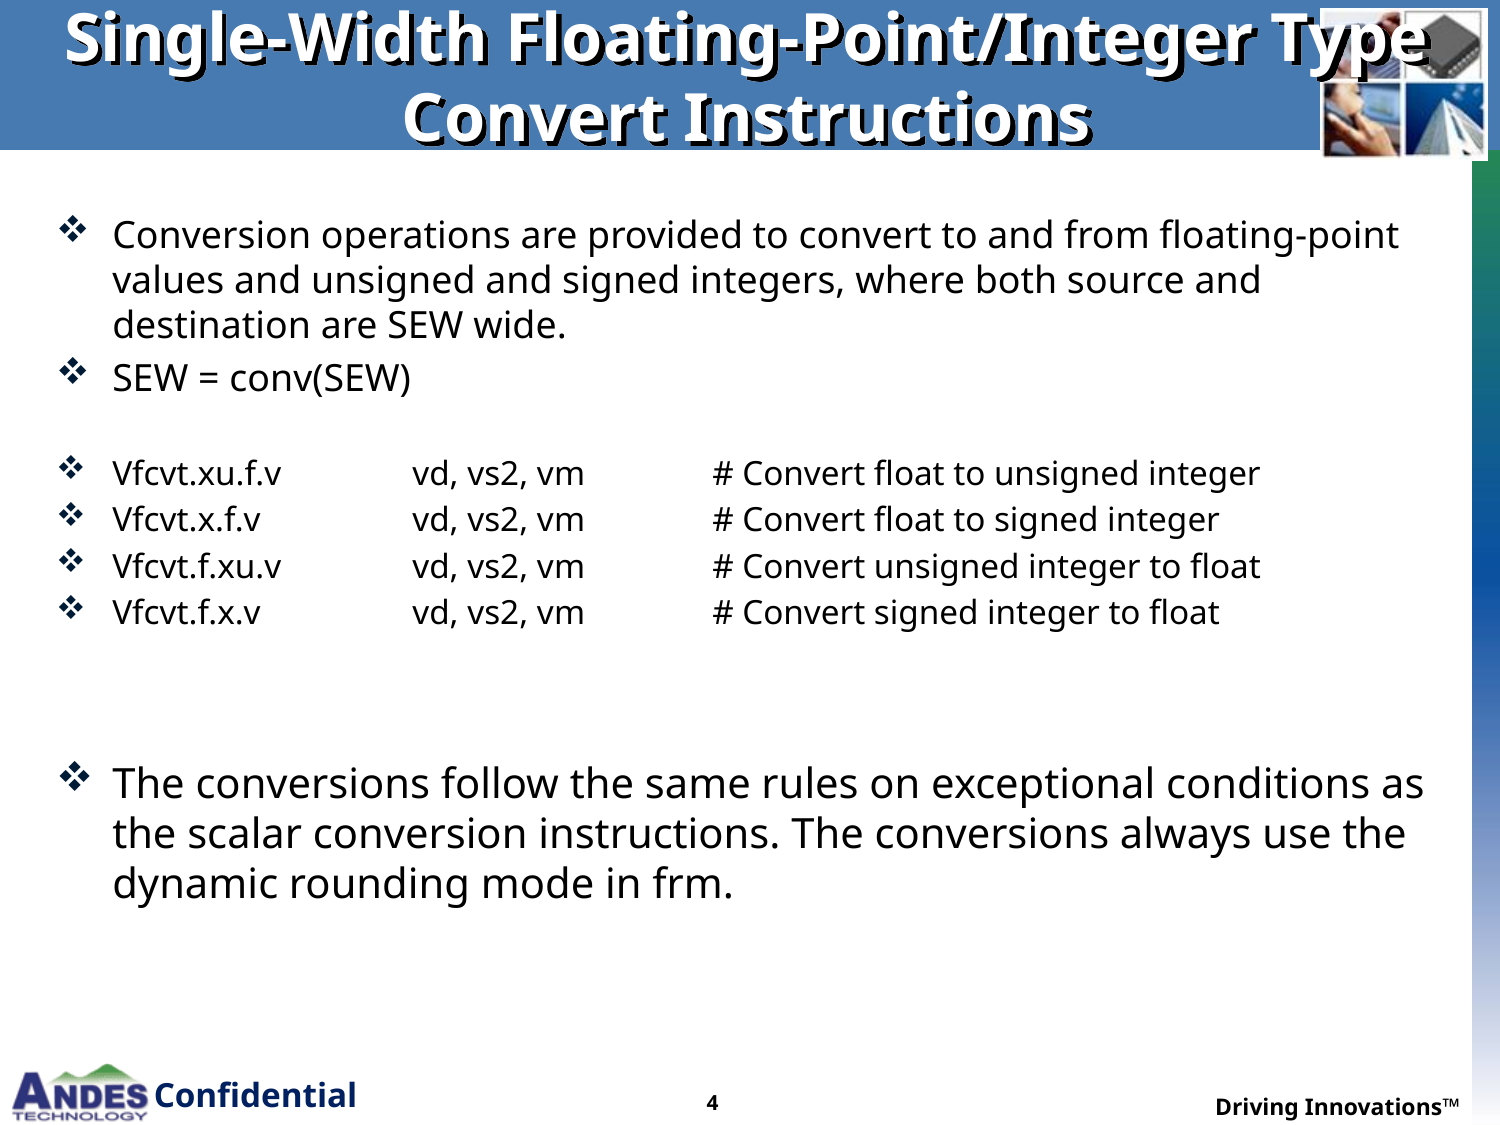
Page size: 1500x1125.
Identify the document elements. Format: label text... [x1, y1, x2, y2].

list Conversion operations are provided to convert to and from floating-point values and unsigned and signed integers, where both source and destination are SEW wide. SEW = conv(SEW) Vfcvt.xu.f.v vd, vs2, vm # Convert float to unsigned integer Vfcvt.x.f.v vd, vs2, vm # Convert float to signed integer Vfcvt.f.xu.v vd, vs2, vm # Convert unsigned integer to float Vfcvt.f.x.v vd, vs2, vm # Convert signed integer to float The conversions follow the same rules on exceptional conditions as the scalar conversion instructions. The conversions always use the dynamic rounding mode in frm. [40, 203, 1458, 1062]
title Single-Width Floating-Point/Integer Type Convert Instructions [32, 24, 1461, 125]
picture [1320, 8, 1500, 1125]
picture [0, 1063, 163, 1123]
